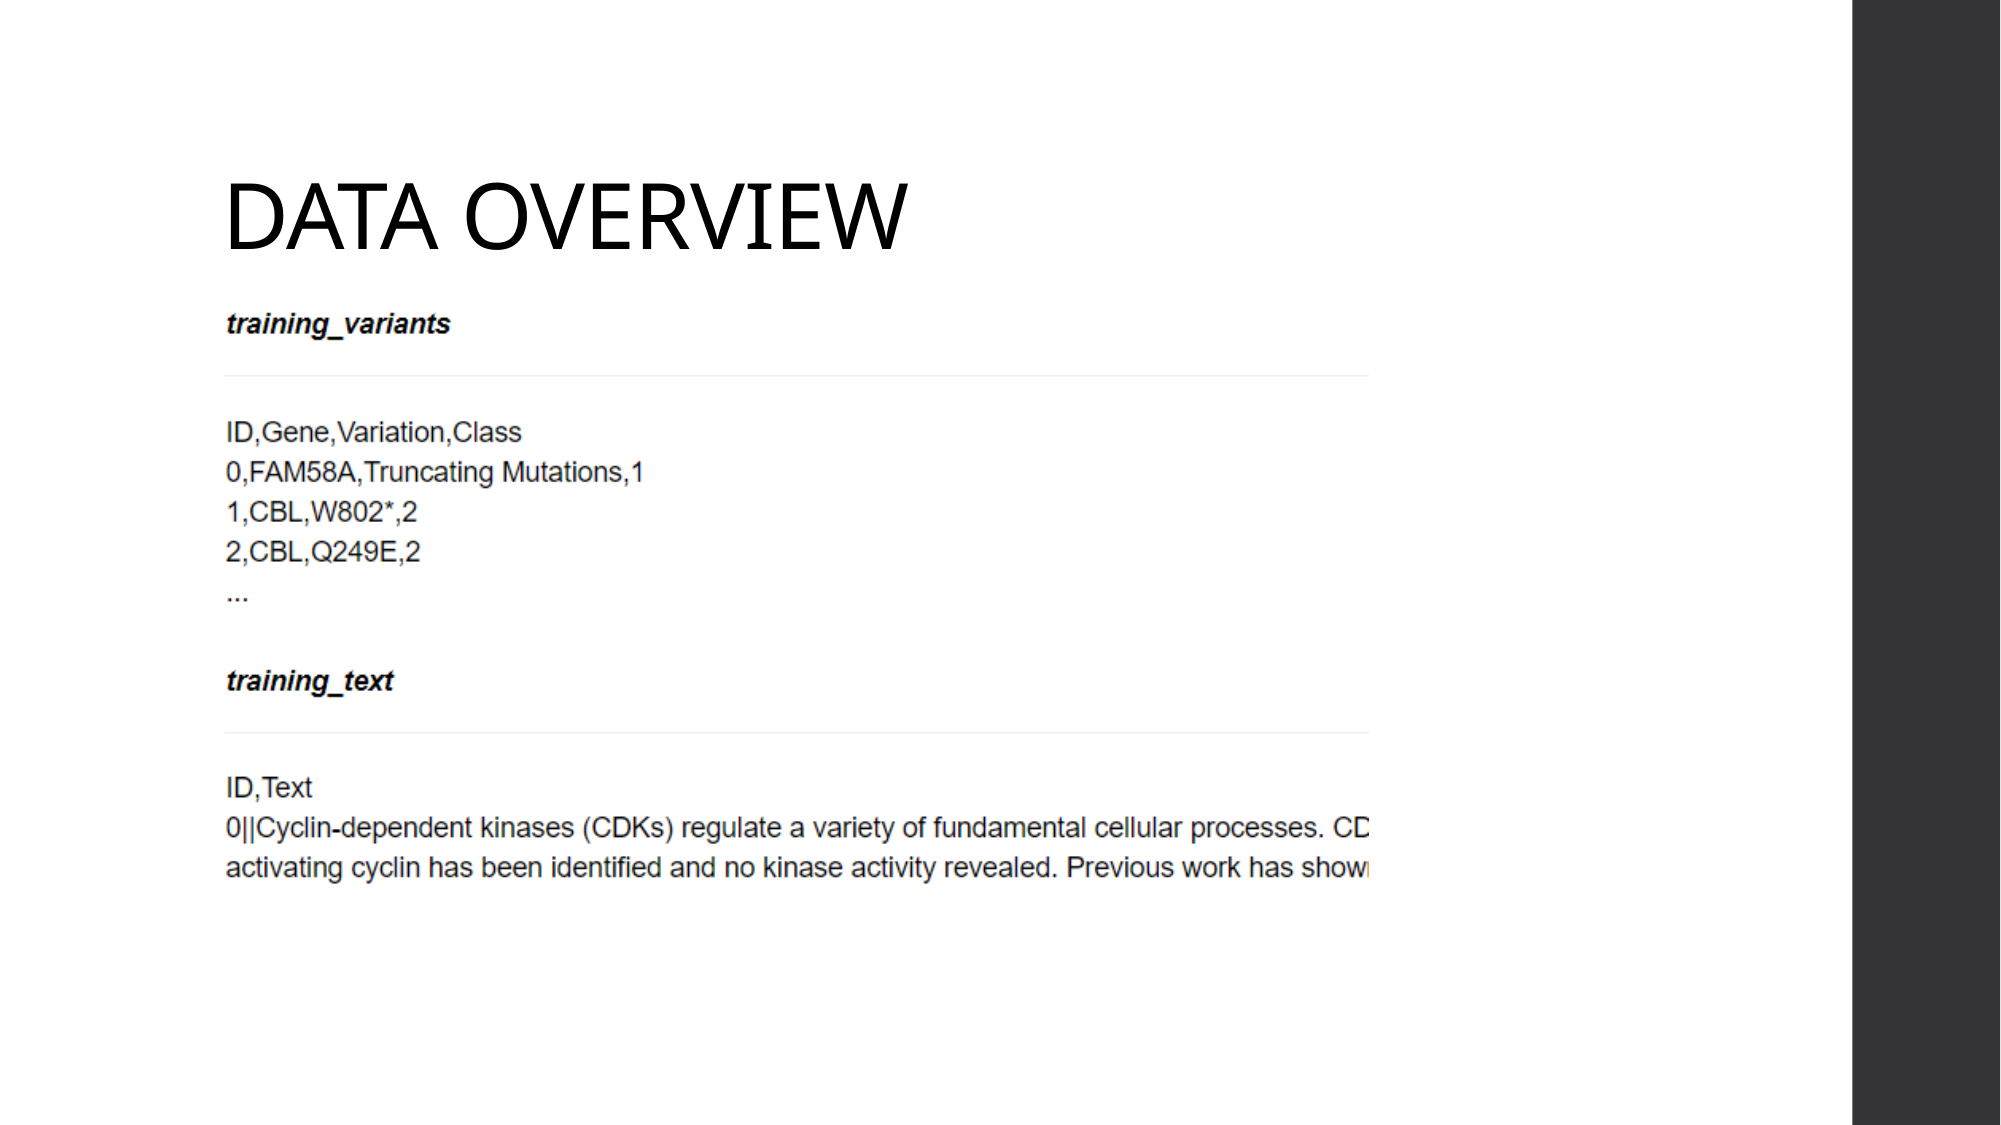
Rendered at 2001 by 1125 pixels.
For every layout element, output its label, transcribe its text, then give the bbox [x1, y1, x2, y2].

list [206, 302, 1370, 887]
title DATA OVERVIEW [206, 60, 1797, 278]
